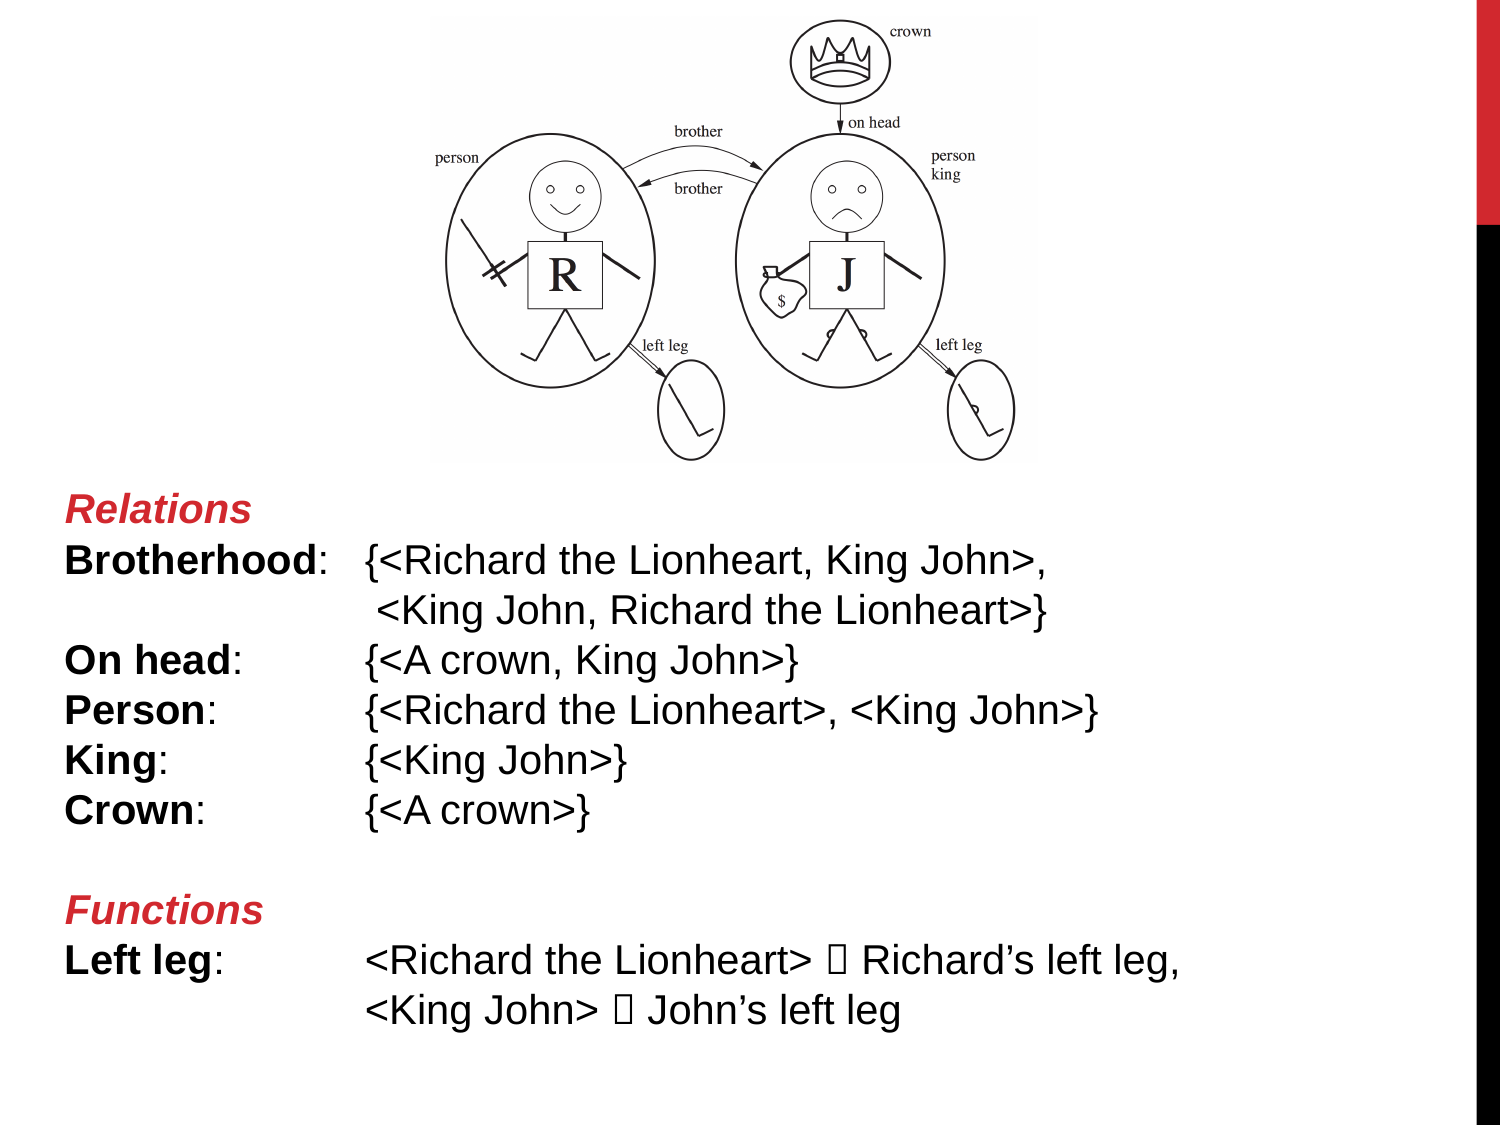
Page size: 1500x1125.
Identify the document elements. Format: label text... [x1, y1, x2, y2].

picture [429, 15, 1038, 463]
text_box Relations Brotherhood: {<Richard the Lionheart, King John>, <King John, Richard the Lionheart>} On head: {<A crown, King John>} Person: {<Richard the Lionheart>, <King John>} King: {<King John>} Crown: {<A crown>} Functions Left leg: <Richard the Lionheart>  Richard’s left leg, <King John>  John’s left leg [50, 474, 1450, 1040]
